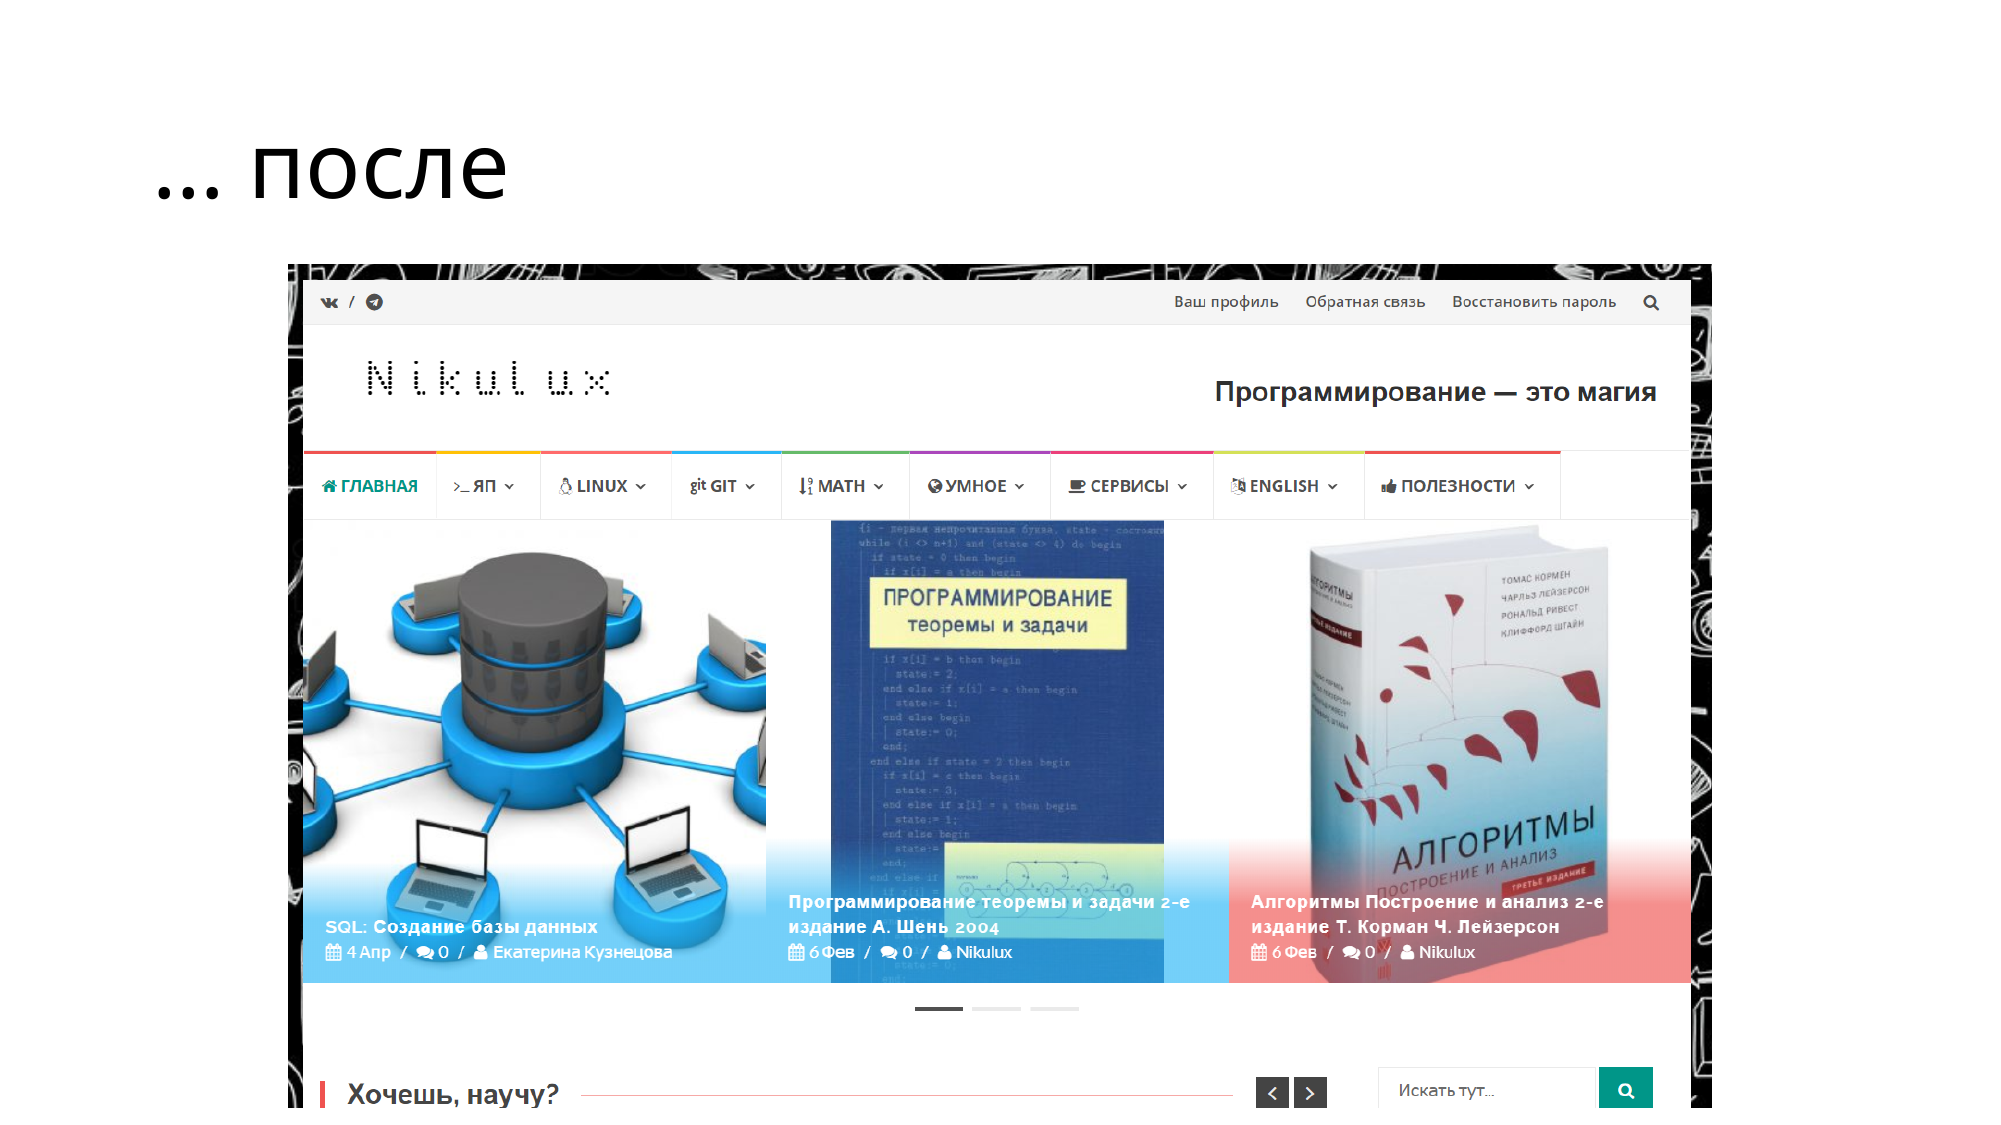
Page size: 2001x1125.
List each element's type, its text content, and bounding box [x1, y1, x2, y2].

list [288, 264, 1712, 1109]
title … после [137, 59, 1863, 278]
